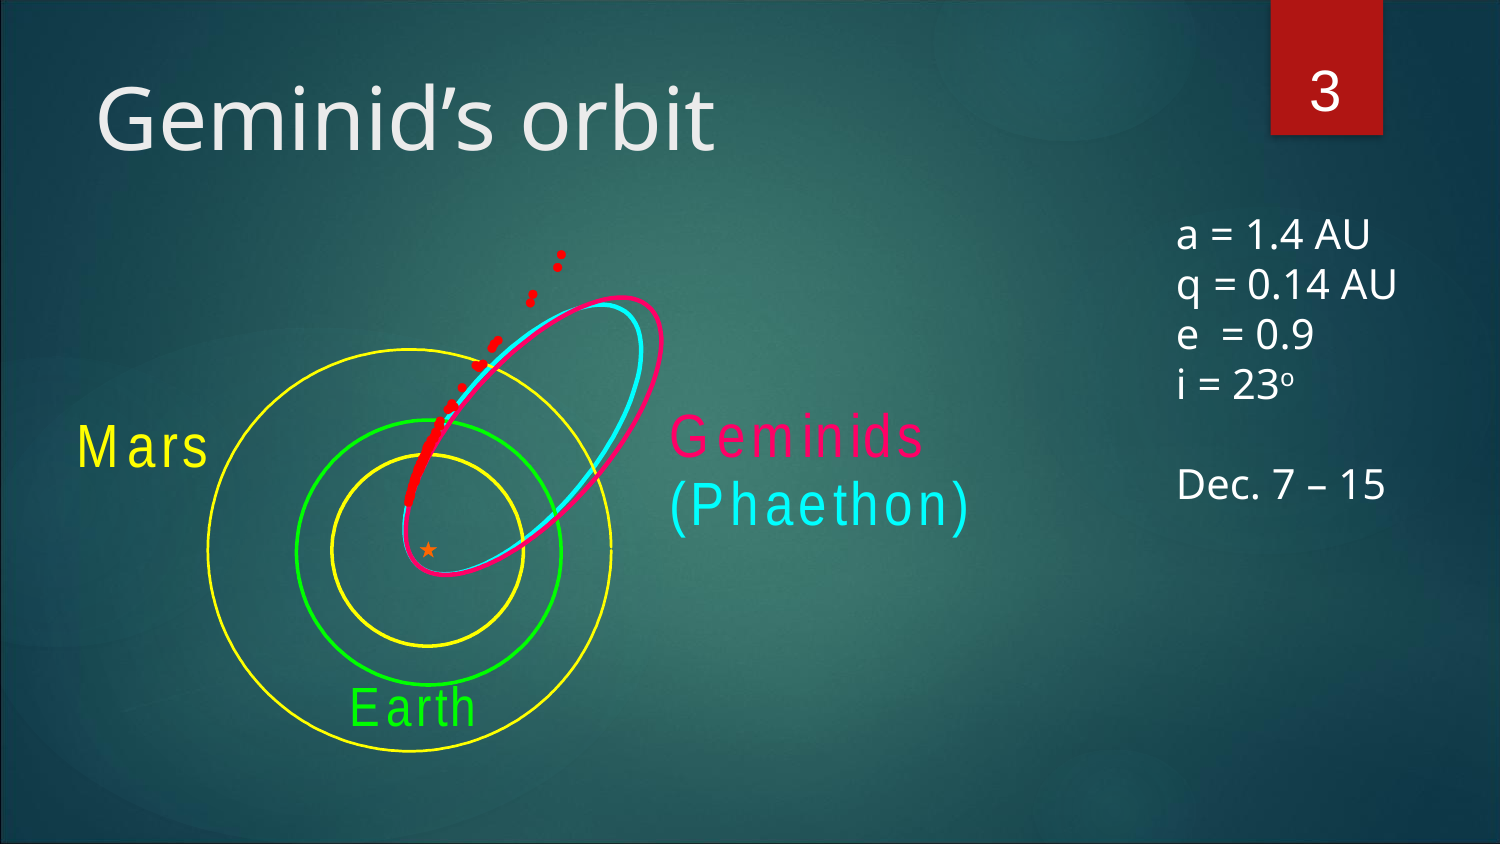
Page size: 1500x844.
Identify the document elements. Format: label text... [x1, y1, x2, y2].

picture [0, 0, 1500, 844]
slide_number 3 [1273, 36, 1377, 131]
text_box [76, 250, 973, 753]
title Geminid’s orbit [79, 55, 1237, 228]
text_box a = 1.4 AU q = 0.14 AU e = 0.9 i = 23o Dec. 7 – 15 [1161, 200, 1433, 516]
